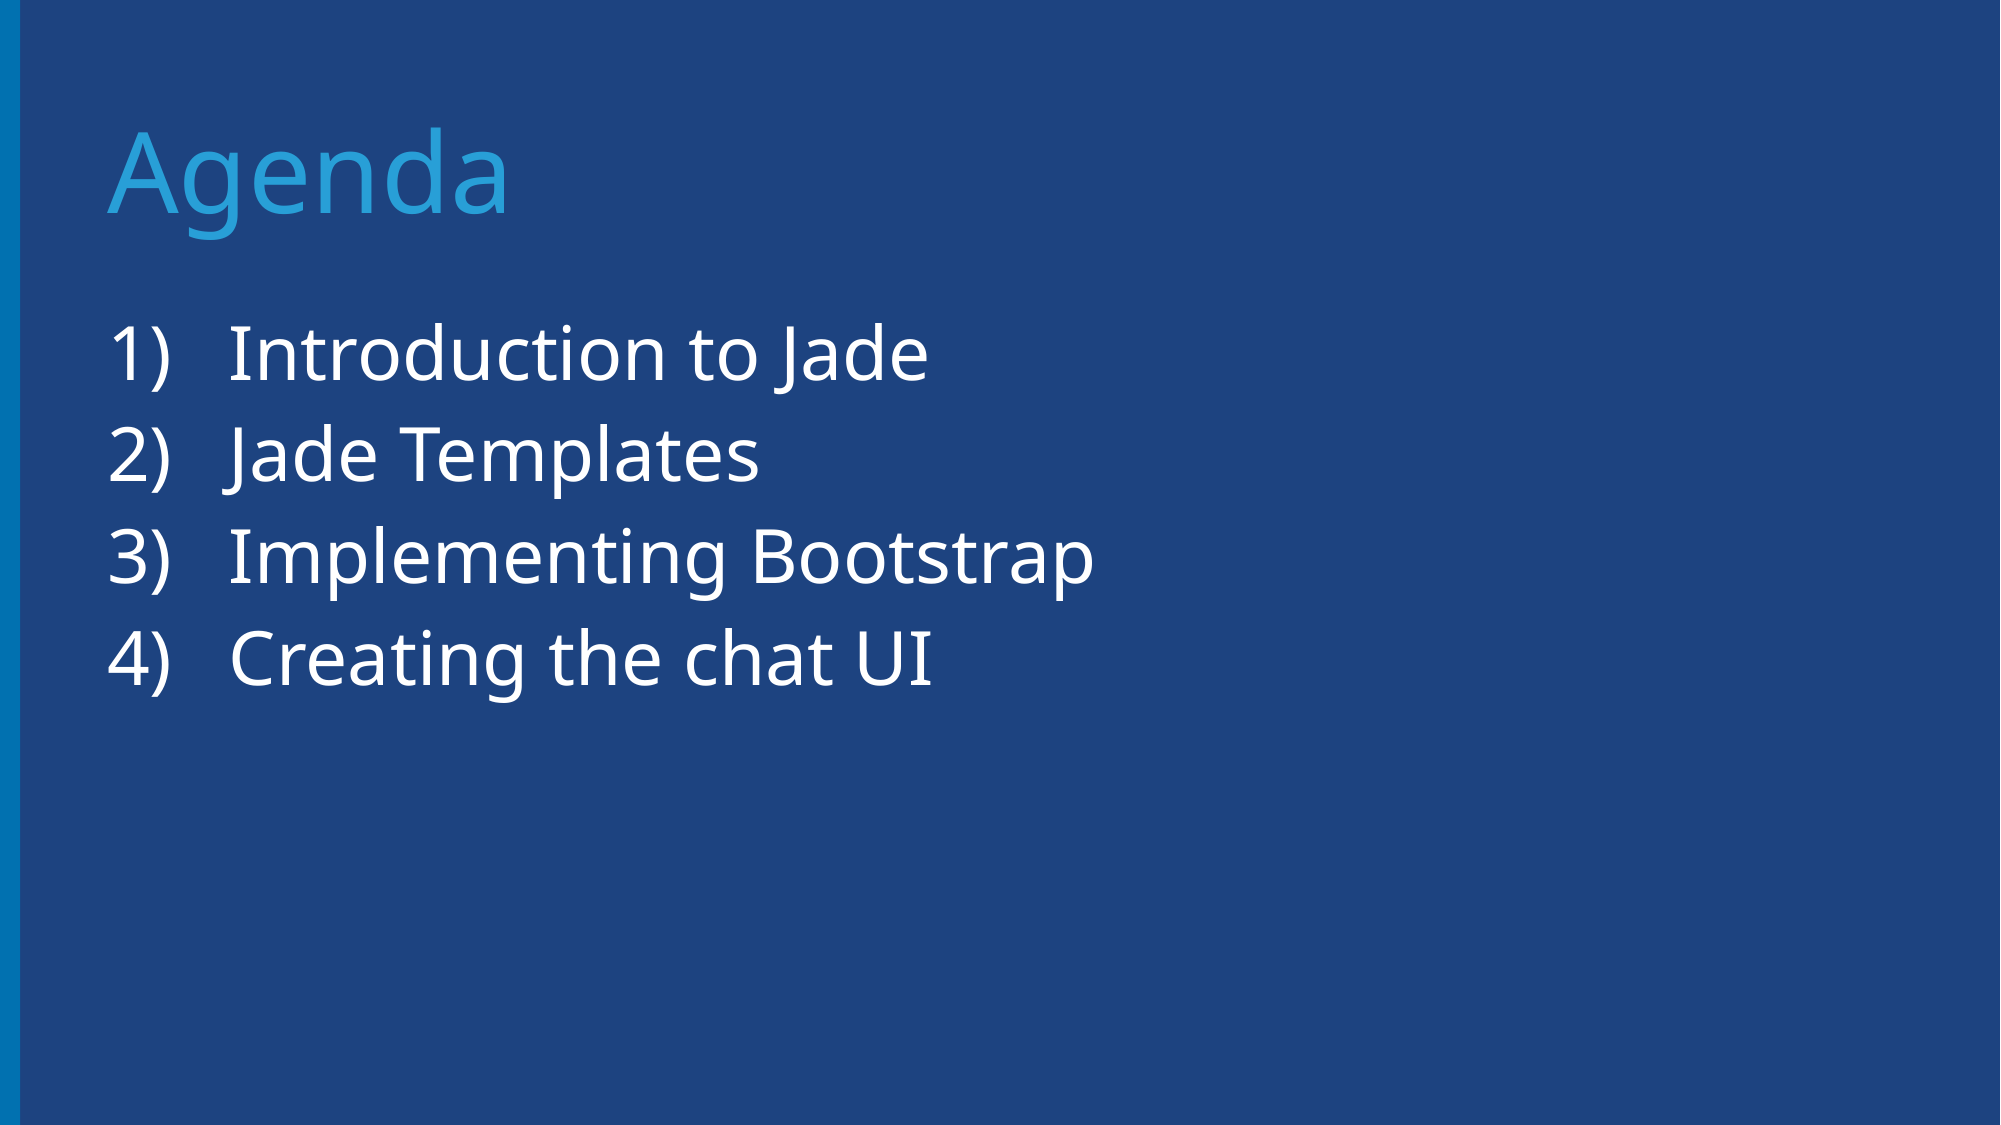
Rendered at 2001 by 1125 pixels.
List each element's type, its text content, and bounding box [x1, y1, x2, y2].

list Introduction to Jade Jade Templates Implementing Bootstrap Creating the chat UI [92, 307, 1910, 1000]
title Agenda [92, 68, 1910, 286]
